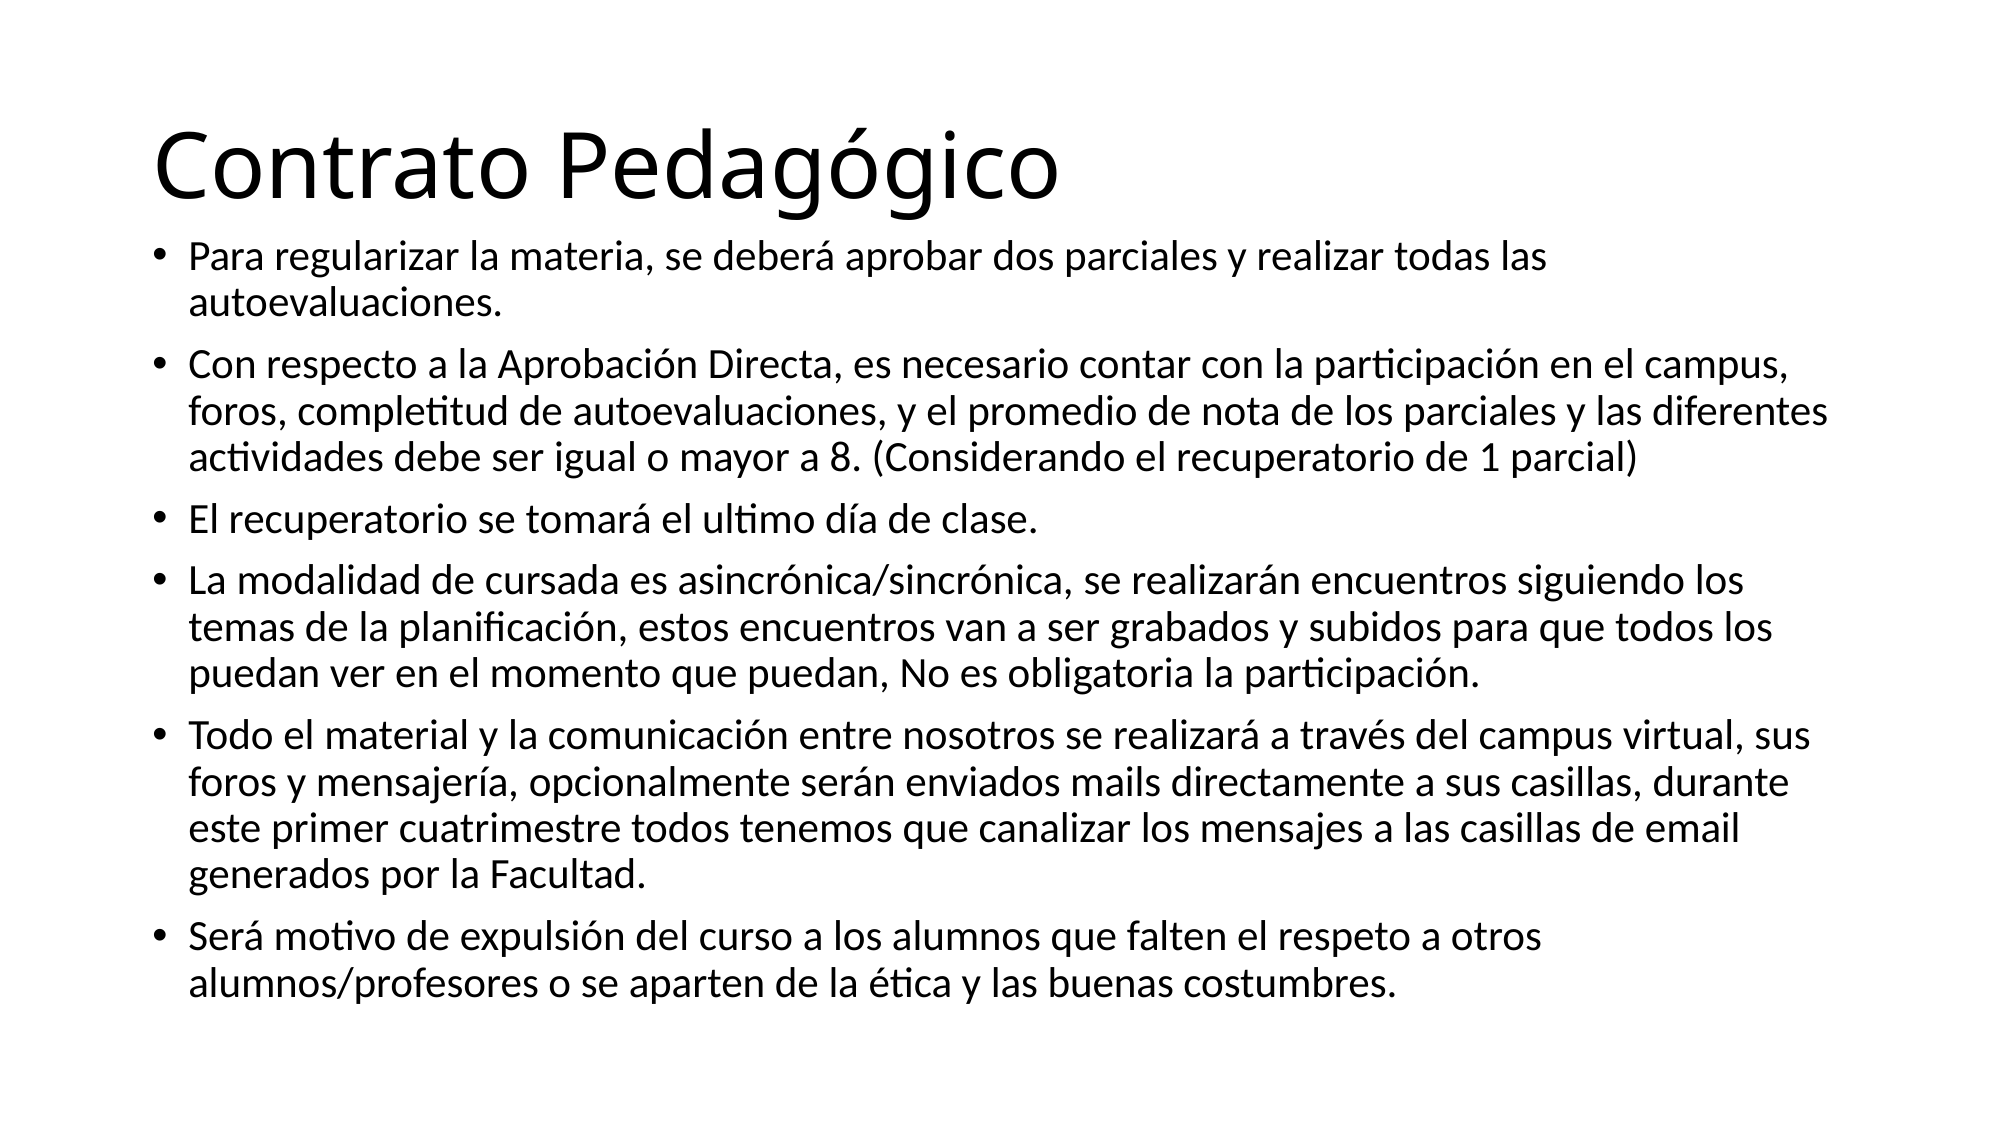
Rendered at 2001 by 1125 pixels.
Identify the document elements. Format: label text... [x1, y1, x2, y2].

list Para regularizar la materia, se deberá aprobar dos parciales y realizar todas las autoevaluaciones. Con respecto a la Aprobación Directa, es necesario contar con la participación en el campus, foros, completitud de autoevaluaciones, y el promedio de nota de los parciales y las diferentes actividades debe ser igual o mayor a 8. (Considerando el recuperatorio de 1 parcial) El recuperatorio se tomará el ultimo día de clase. La modalidad de cursada es asincrónica/sincrónica, se realizarán encuentros siguiendo los temas de la planificación, estos encuentros van a ser grabados y subidos para que todos los puedan ver en el momento que puedan, No es obligatoria la participación. Todo el material y la comunicación entre nosotros se realizará a través del campus virtual, sus foros y mensajería, opcionalmente serán enviados mails directamente a sus casillas, durante este primer cuatrimestre todos tenemos que canalizar los mensajes a las casillas de email generados por la Facultad. Será motivo de expulsión del curso a los alumnos que falten el respeto a otros alumnos/profesores o se aparten de la ética y las buenas costumbres. [137, 225, 1863, 1050]
title Contrato Pedagógico [137, 59, 1863, 225]
